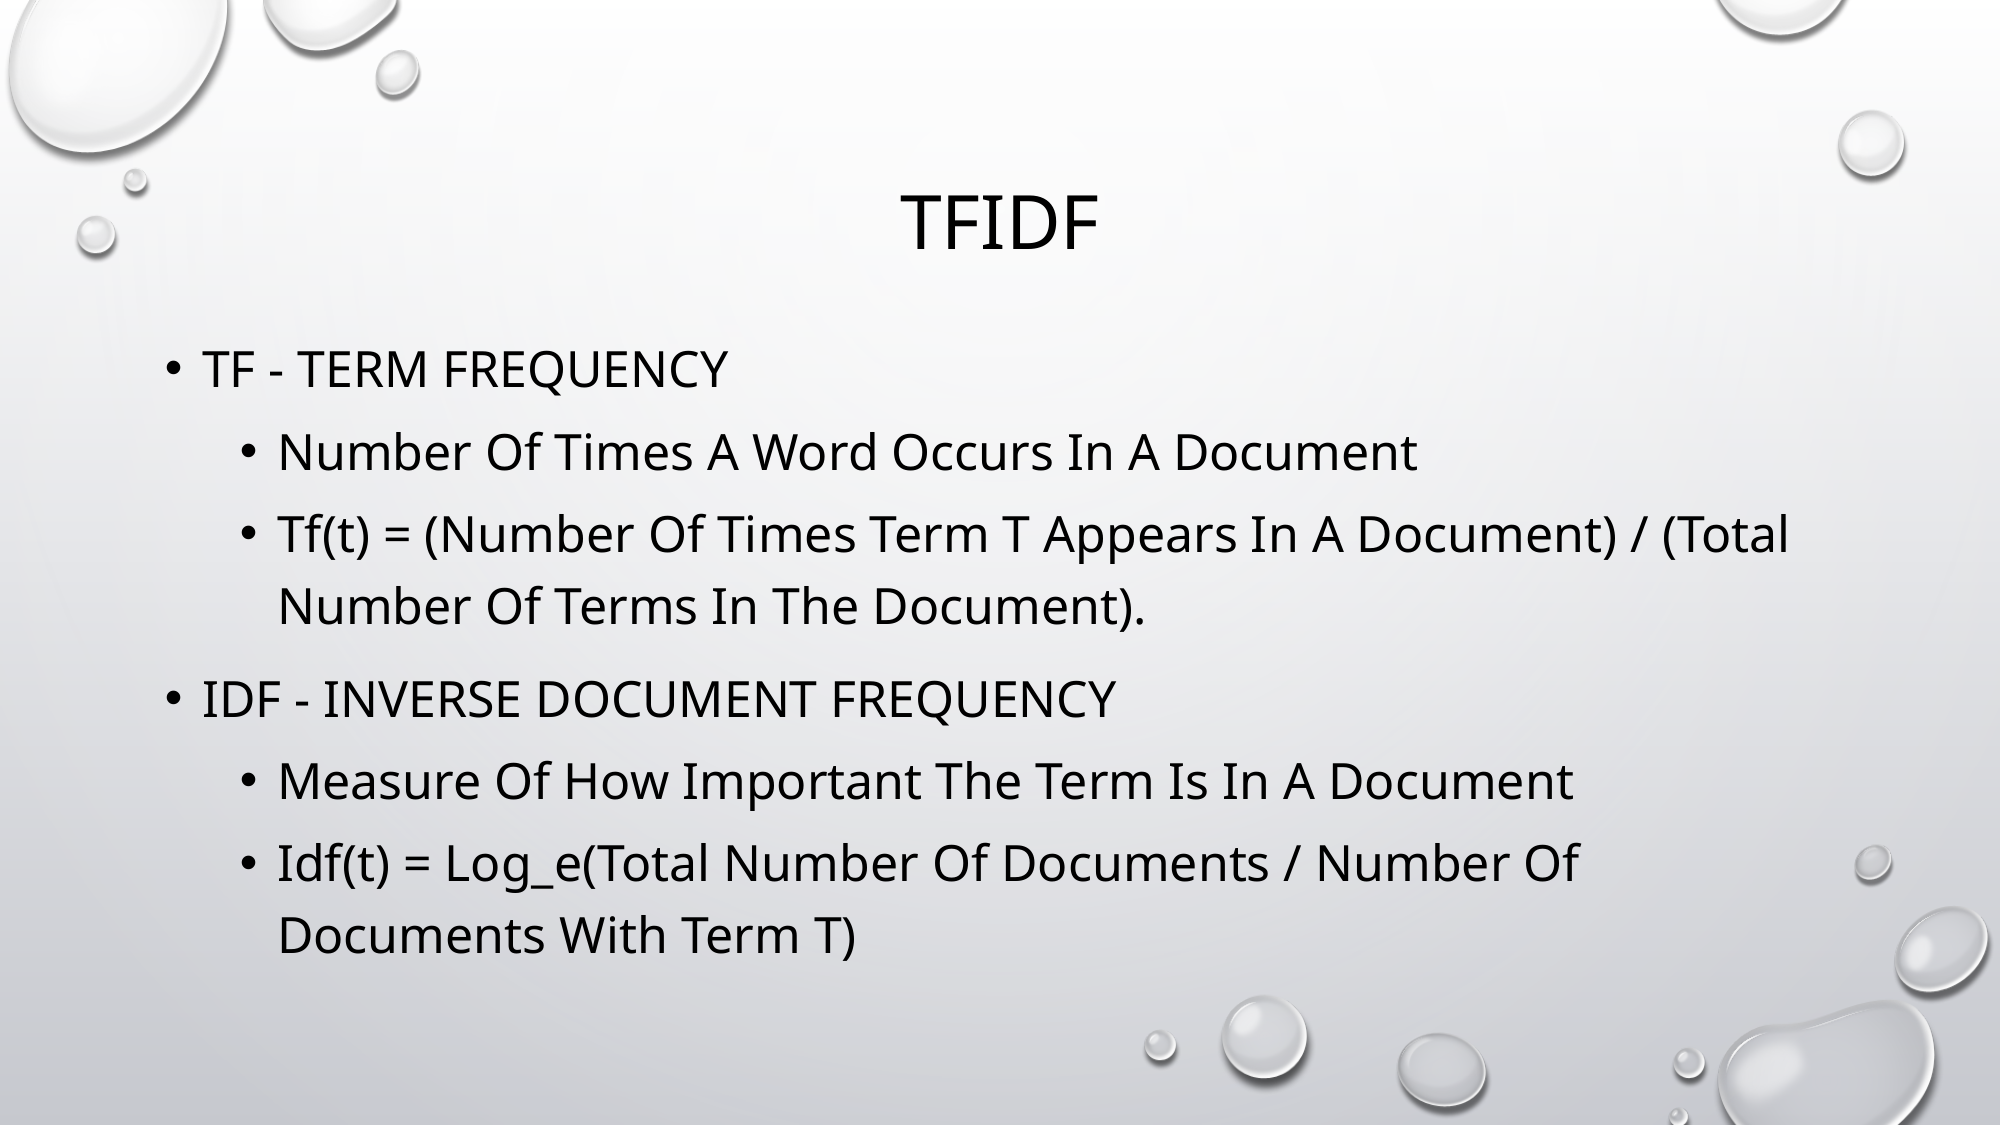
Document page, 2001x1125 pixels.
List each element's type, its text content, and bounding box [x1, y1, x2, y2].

title TFIDF [149, 171, 1851, 279]
list TF - Term frequency Number Of Times A Word Occurs In A Document Tf(t) = (Number Of Times Term T Appears In A Document) / (Total Number Of Terms In The Document). IDF - Inverse Document Frequency Measure Of How Important The Term Is In A Document Idf(t) = Log_e(Total Number Of Documents / Number Of Documents With Term T) [149, 318, 1850, 974]
picture [0, 0, 2000, 1125]
